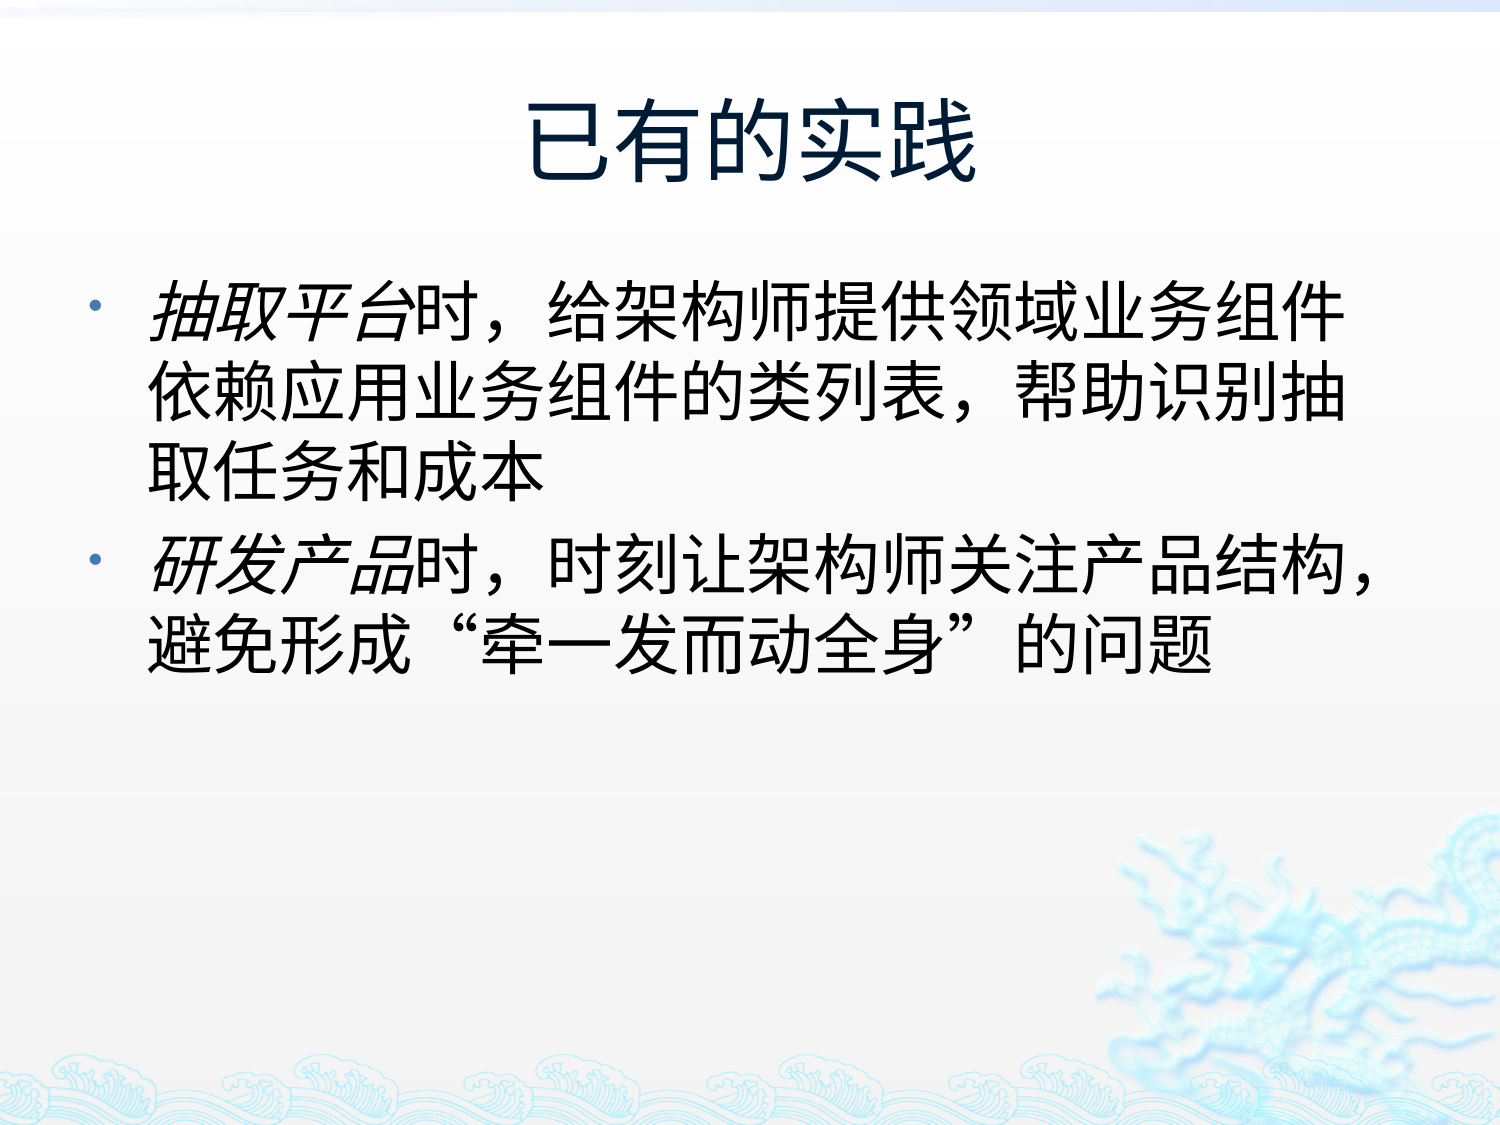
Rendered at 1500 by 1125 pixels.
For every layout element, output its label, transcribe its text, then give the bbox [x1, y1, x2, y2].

list 抽取平台时，给架构师提供领域业务组件依赖应用业务组件的类列表，帮助识别抽取任务和成本 研发产品时，时刻让架构师关注产品结构，避免形成“牵一发而动全身”的问题 [75, 262, 1425, 1005]
title 已有的实践 [75, 45, 1425, 233]
